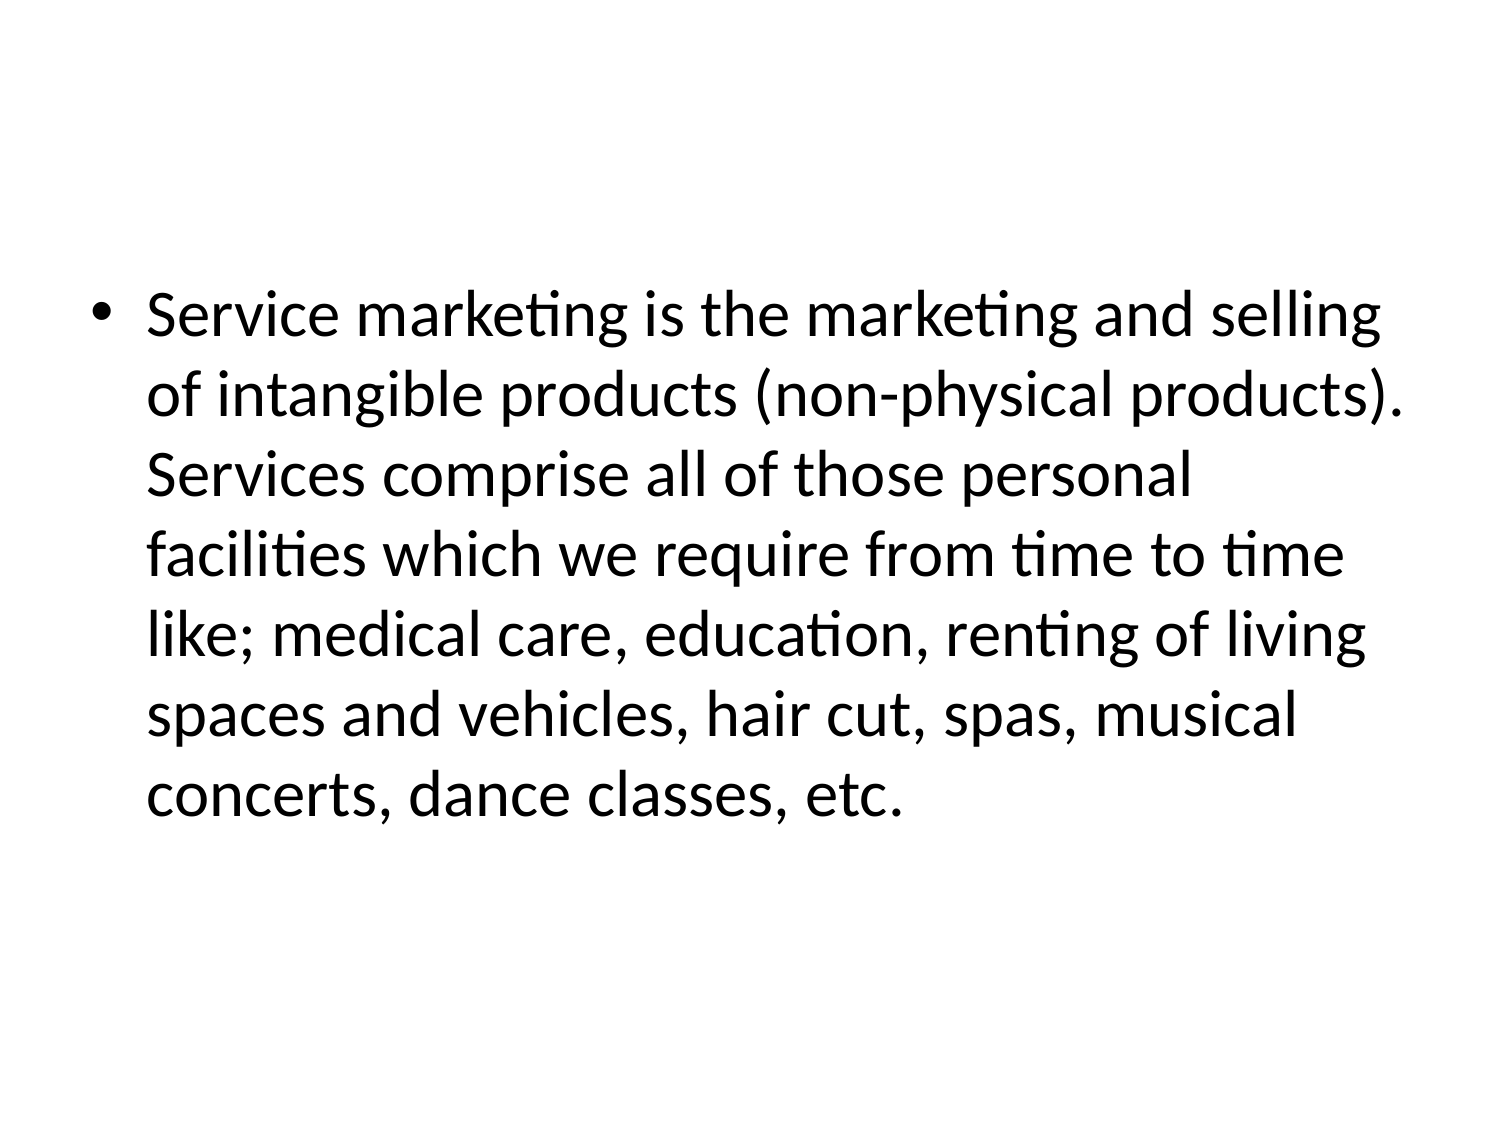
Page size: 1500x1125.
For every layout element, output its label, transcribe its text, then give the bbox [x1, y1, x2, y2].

list Service marketing is the marketing and selling of intangible products (non-physical products). Services comprise all of those personal facilities which we require from time to time like; medical care, education, renting of living spaces and vehicles, hair cut, spas, musical concerts, dance classes, etc. [75, 262, 1425, 1005]
